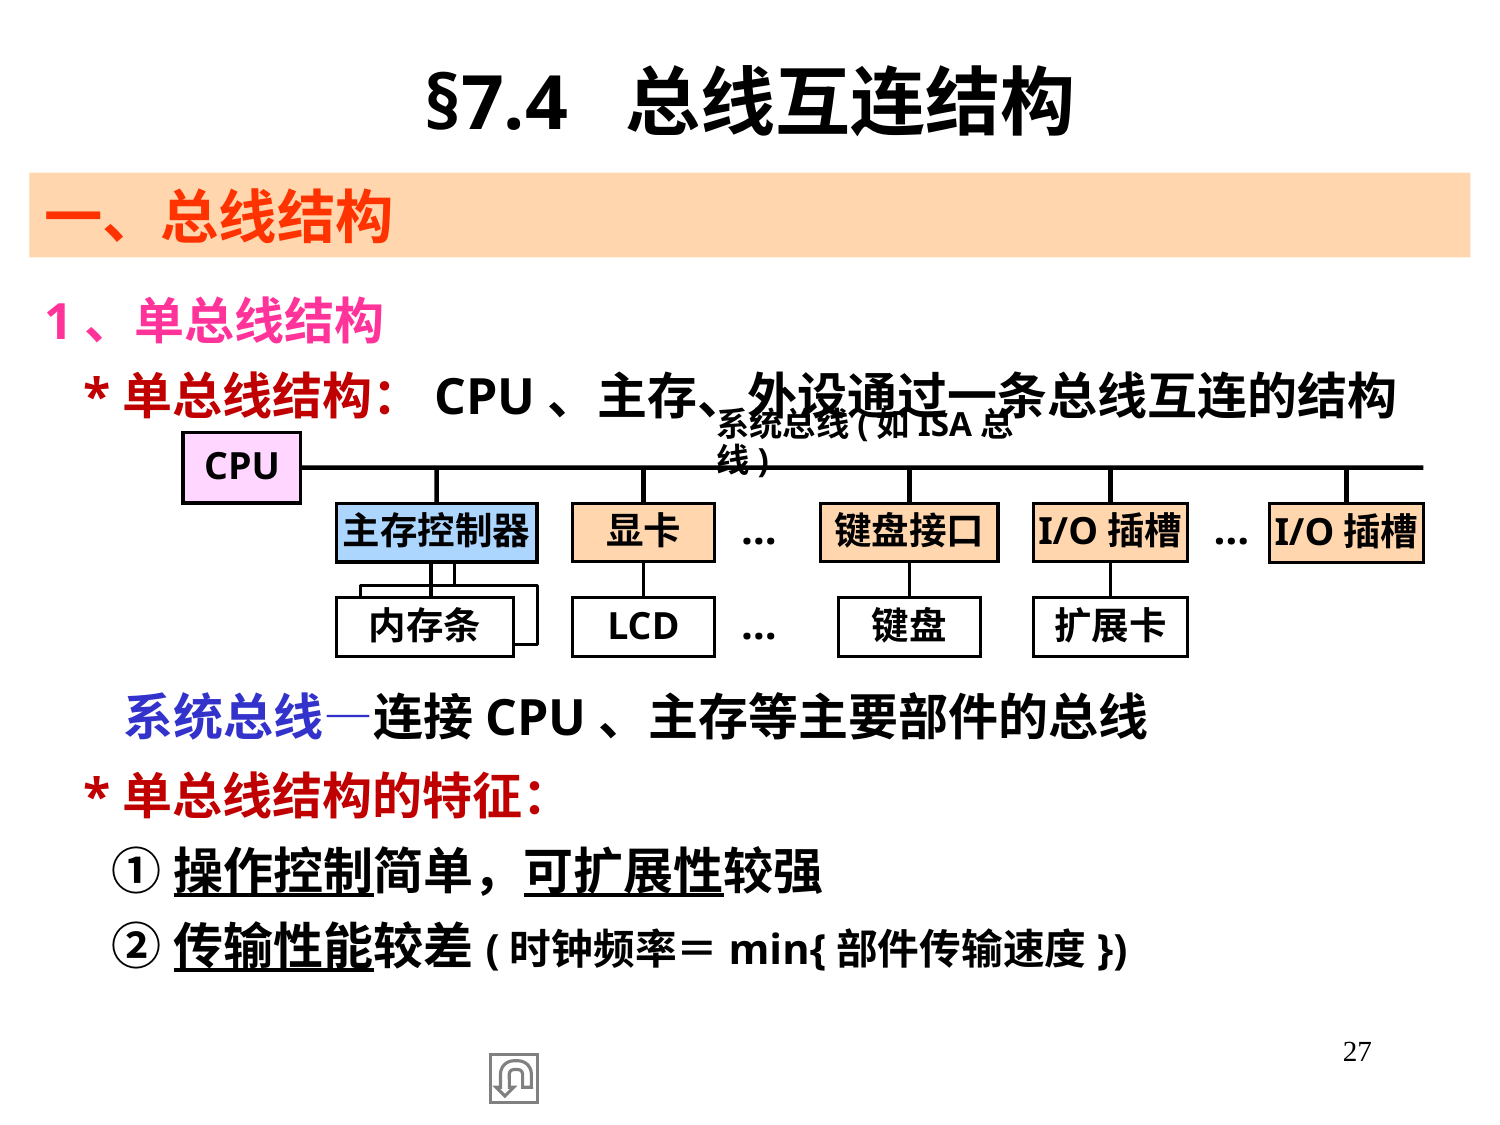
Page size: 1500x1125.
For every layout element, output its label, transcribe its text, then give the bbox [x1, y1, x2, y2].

text_box 一、总线结构 [29, 172, 1471, 258]
slide_number 27 [1074, 1024, 1388, 1101]
text_box 系统总线—连接CPU、主存等主要部件的总线 [29, 668, 1471, 742]
text_box *单总线结构的特征： ①操作控制简单，可扩展性较强 ②传输性能较差(时钟频率＝min{部件传输速度}) [29, 742, 1471, 982]
text_box §7.4 总线互连结构 [137, 47, 1363, 152]
text_box [490, 1054, 538, 1103]
text_box 1、单总线结构 *单总线结构：CPU、主存、外设通过一条总线互连的结构 [29, 267, 1471, 433]
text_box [182, 420, 1424, 658]
